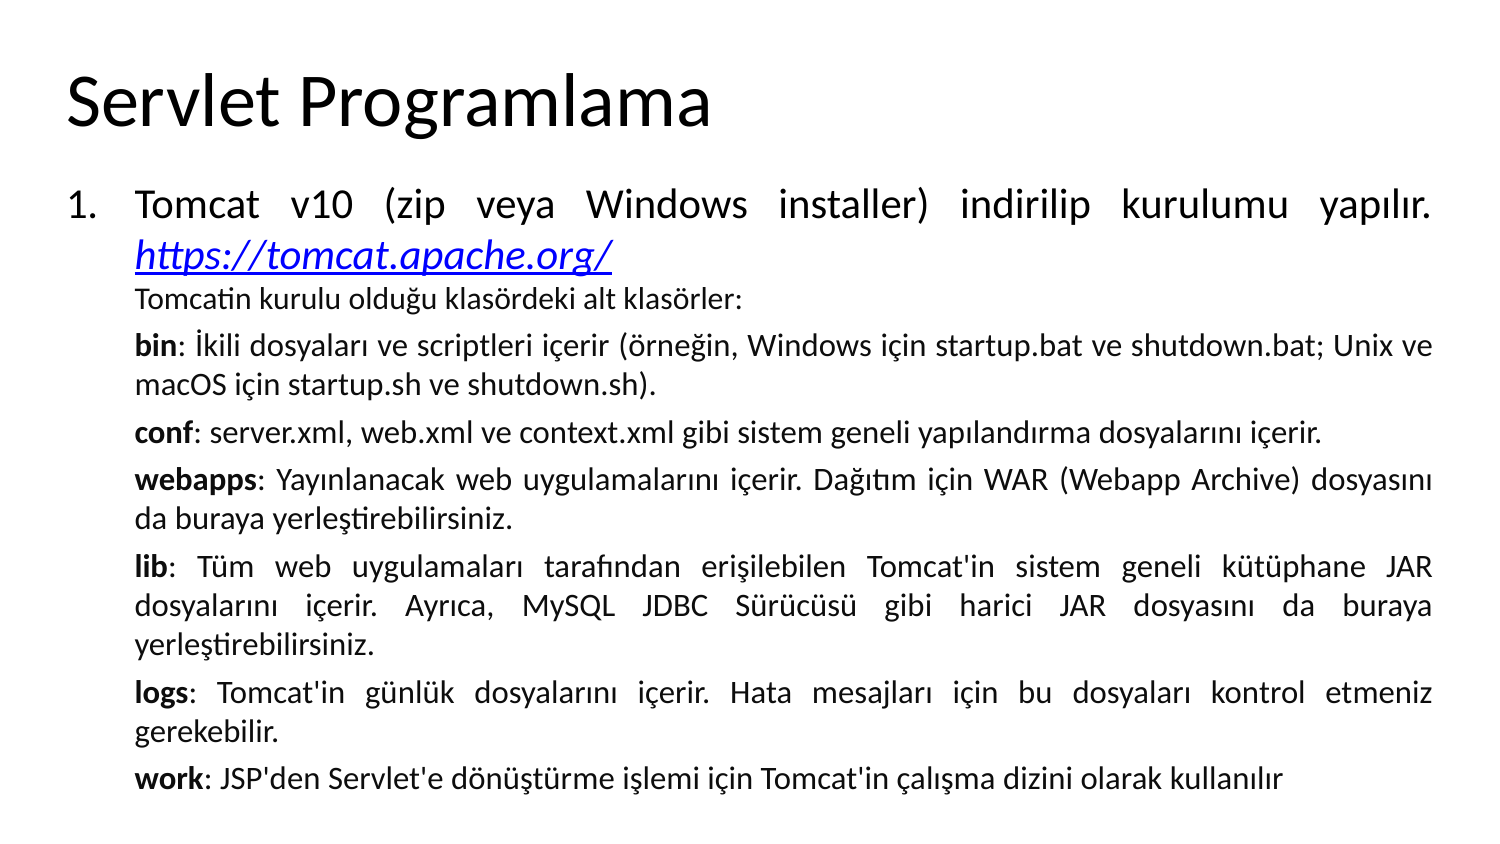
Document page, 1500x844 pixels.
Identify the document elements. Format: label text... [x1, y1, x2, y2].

title Servlet Programlama [51, 35, 1449, 156]
list Tomcat v10 (zip veya Windows installer) indirilip kurulumu yapılır. https://tomcat.apache.org/ Tomcatin kurulu olduğu klasördeki alt klasörler: bin: İkili dosyaları ve scriptleri içerir (örneğin, Windows için startup.bat ve shutdown.bat; Unix ve macOS için startup.sh ve shutdown.sh). conf: server.xml, web.xml ve context.xml gibi sistem geneli yapılandırma dosyalarını içerir. webapps: Yayınlanacak web uygulamalarını içerir. Dağıtım için WAR (Webapp Archive) dosyasını da buraya yerleştirebilirsiniz. lib: Tüm web uygulamaları tarafından erişilebilen Tomcat'in sistem geneli kütüphane JAR dosyalarını içerir. Ayrıca, MySQL JDBC Sürücüsü gibi harici JAR dosyasını da buraya yerleştirebilirsiniz. logs: Tomcat'in günlük dosyalarını içerir. Hata mesajları için bu dosyaları kontrol etmeniz gerekebilir. work: JSP'den Servlet'e dönüştürme işlemi için Tomcat'in çalışma dizini olarak kullanılır [51, 160, 1449, 817]
